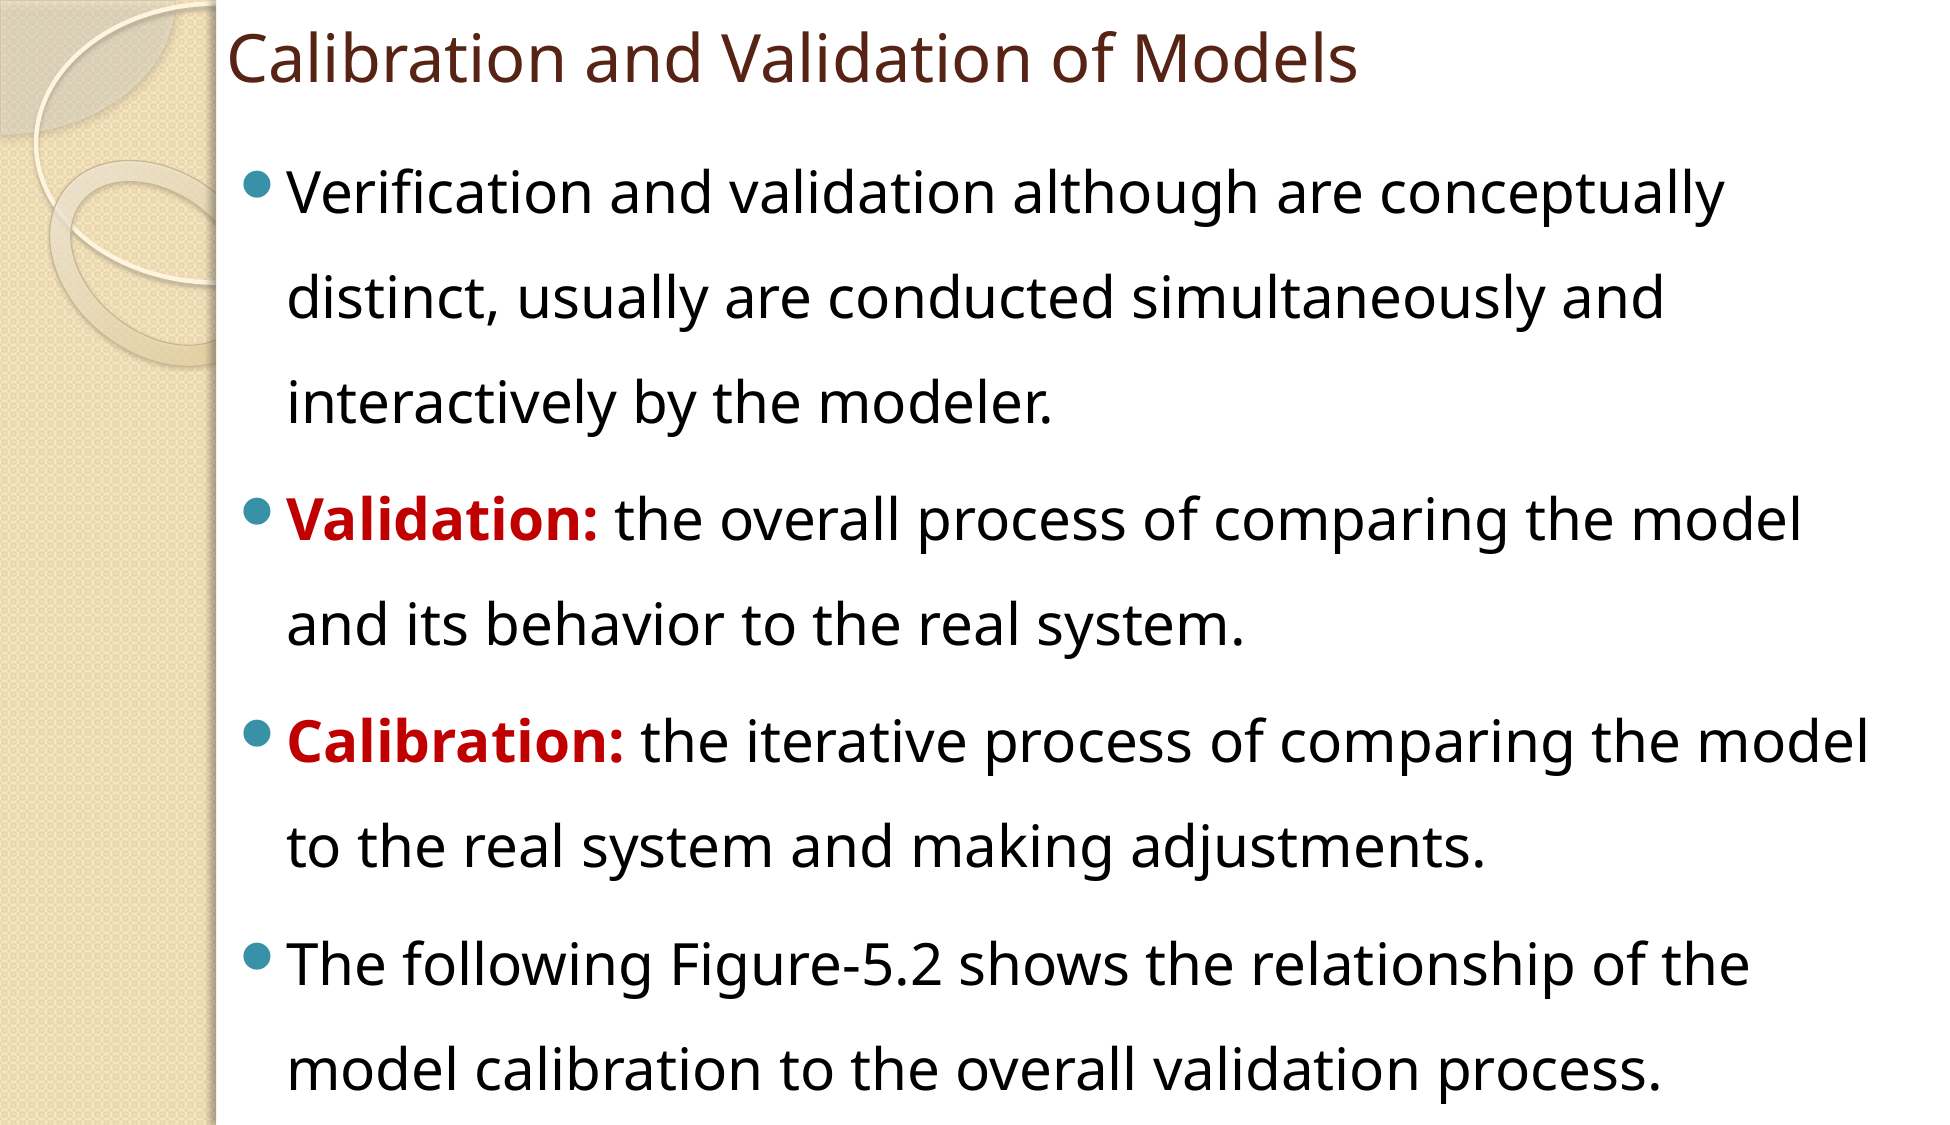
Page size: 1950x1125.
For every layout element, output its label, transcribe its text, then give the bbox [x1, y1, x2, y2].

title Calibration and Validation of Models [211, 0, 1950, 113]
list Verification and validation although are conceptually distinct, usually are conducted simultaneously and interactively by the modeler. Validation: the overall process of comparing the model and its behavior to the real system. Calibration: the iterative process of comparing the model to the real system and making adjustments. The following Figure-5.2 shows the relationship of the model calibration to the overall validation process. [211, 112, 1906, 1125]
